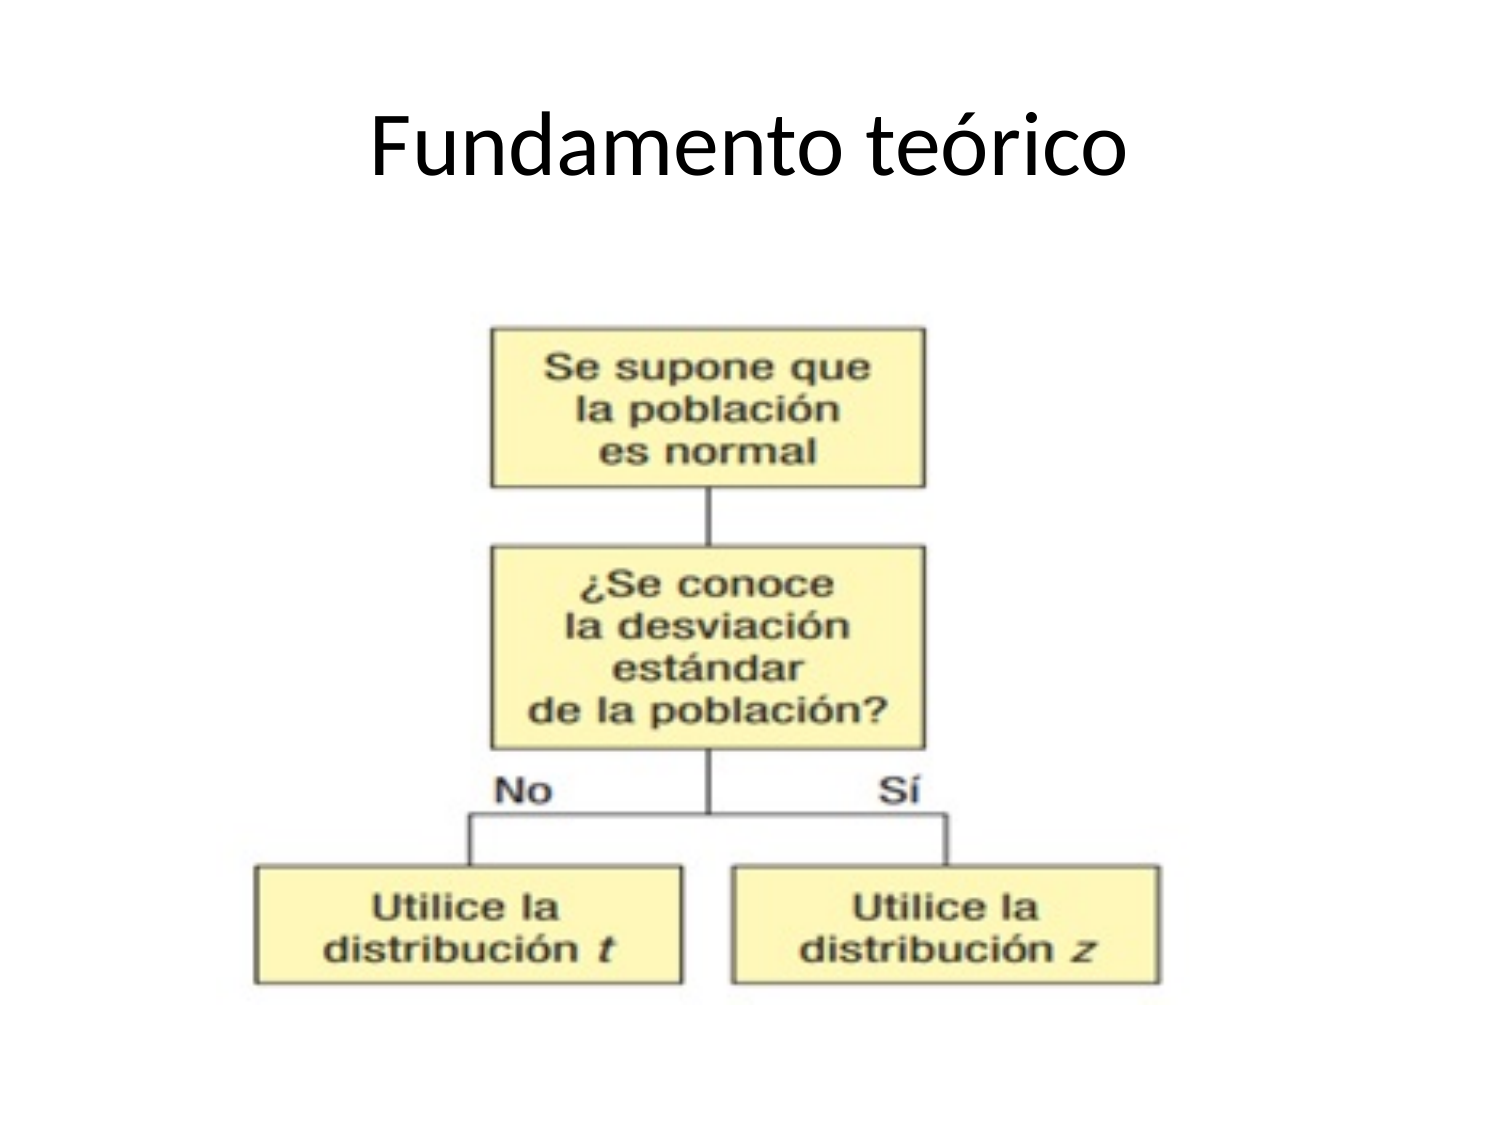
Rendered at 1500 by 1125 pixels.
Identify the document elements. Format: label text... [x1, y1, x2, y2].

picture [216, 262, 1286, 1005]
title Fundamento teórico [75, 45, 1425, 233]
